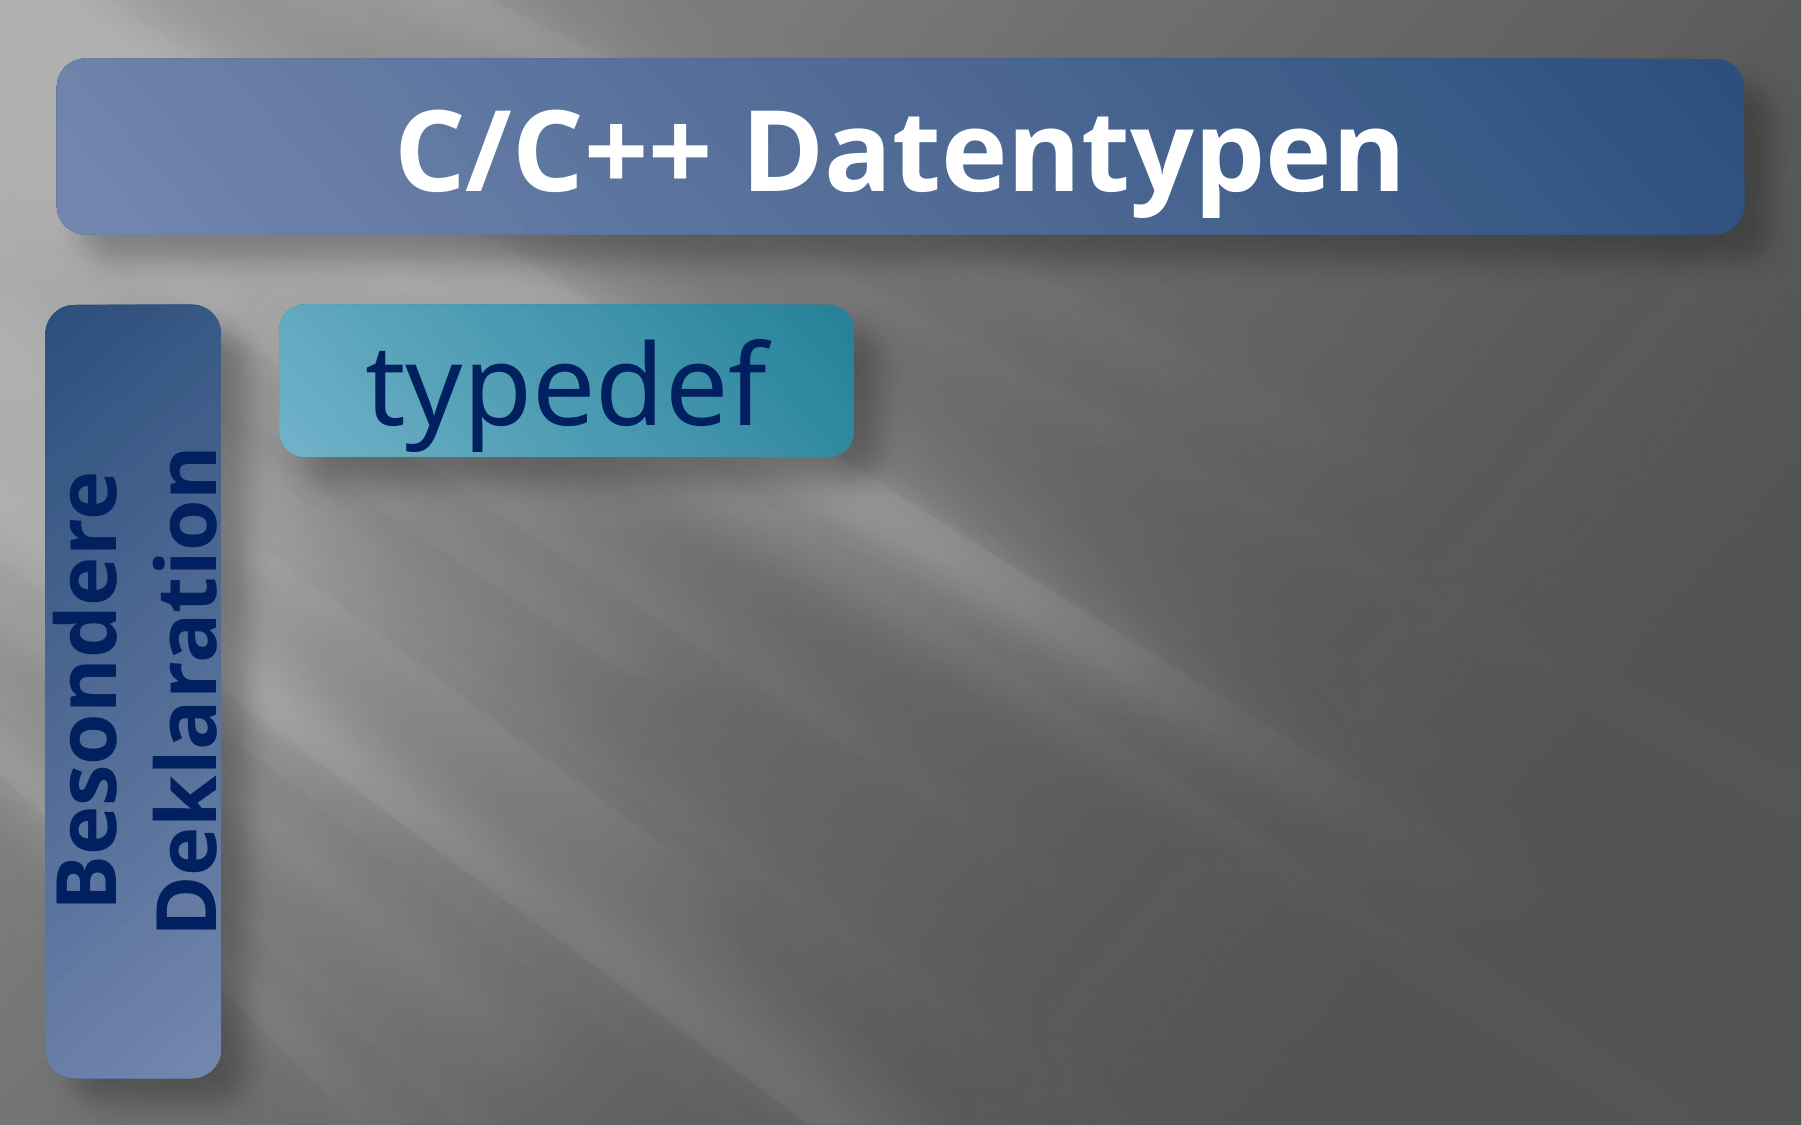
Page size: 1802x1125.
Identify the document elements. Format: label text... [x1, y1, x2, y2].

text_box C/C++ Datentypen [56, 58, 1745, 235]
text_box Besondere Deklaration [45, 304, 221, 1079]
text_box typedef [279, 304, 854, 457]
